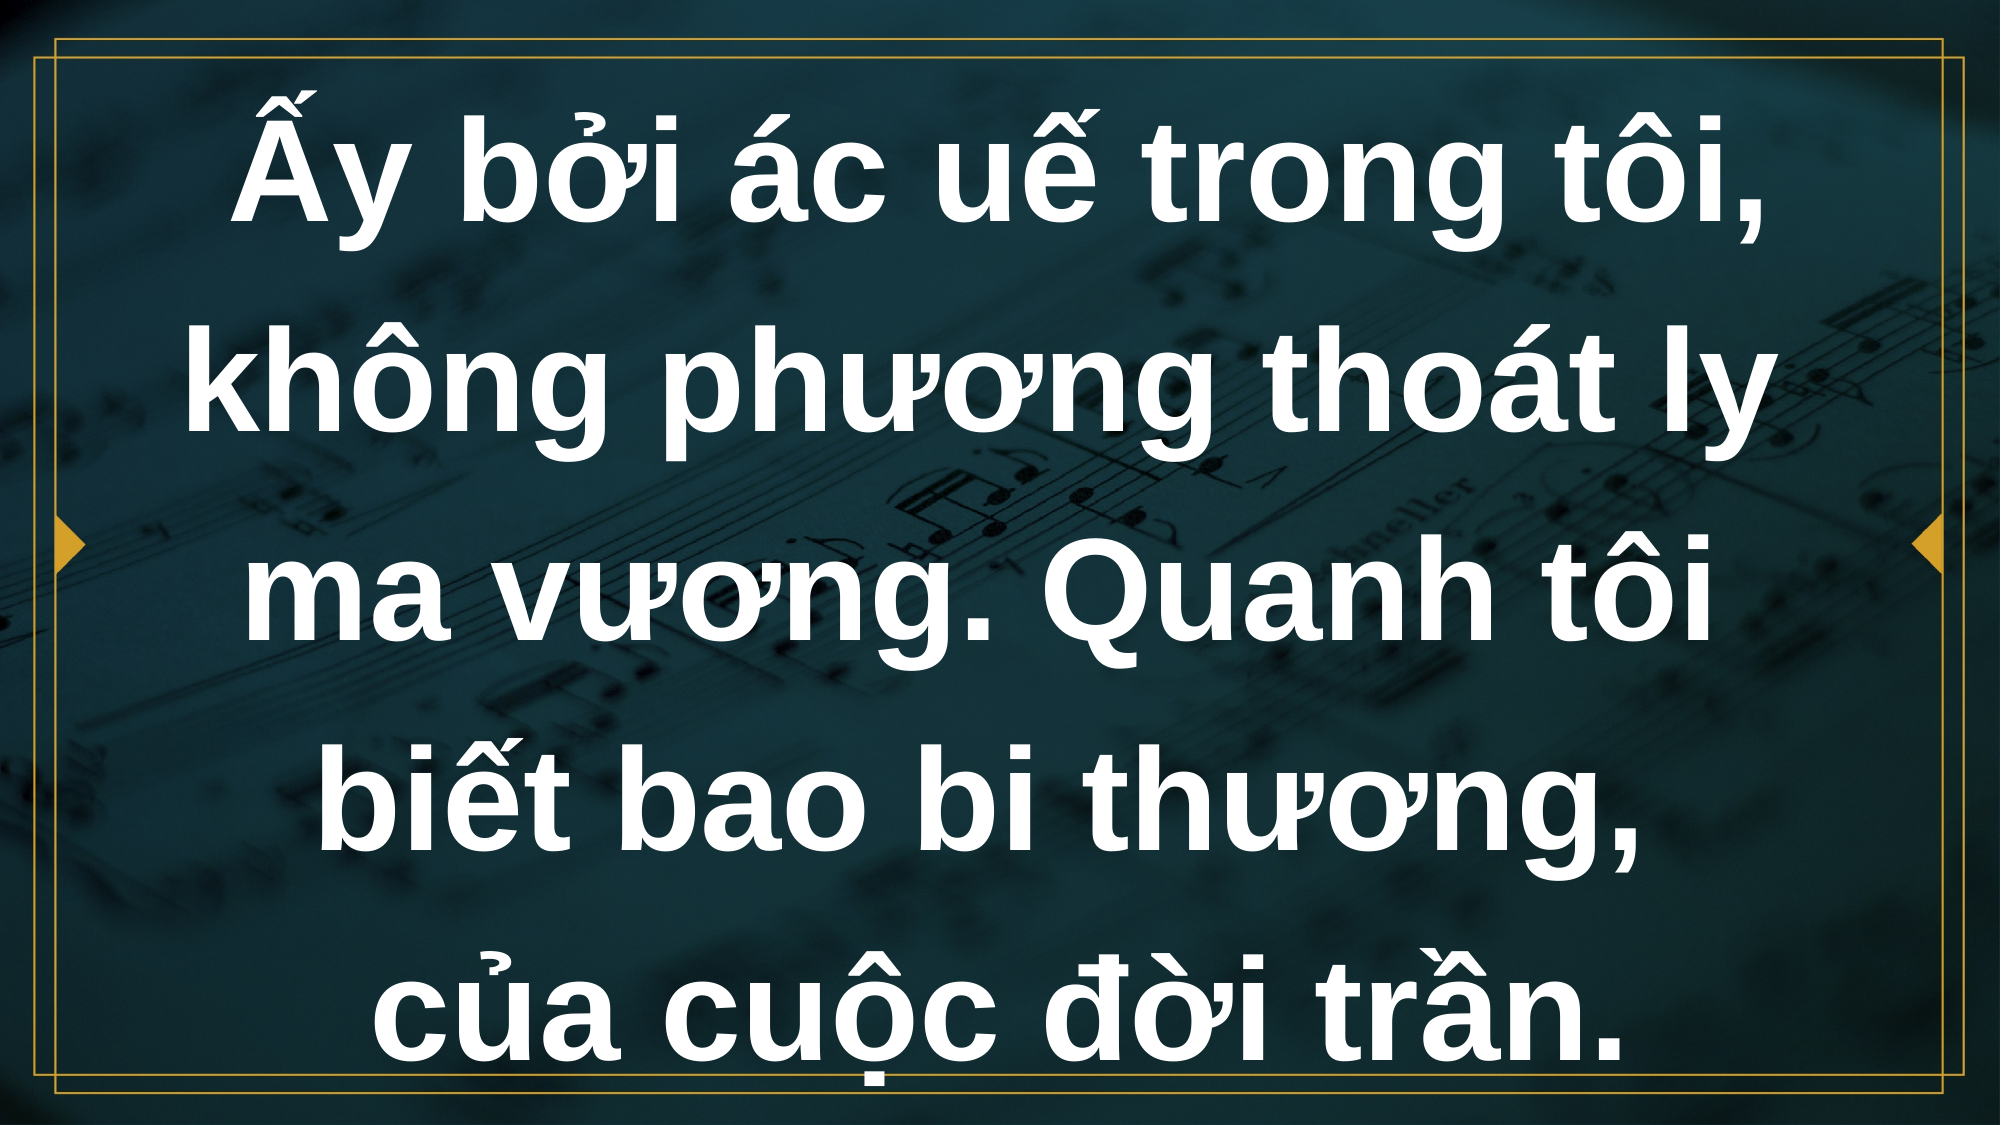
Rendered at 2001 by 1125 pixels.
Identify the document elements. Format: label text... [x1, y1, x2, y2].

title Ấy bởi ác uế trong tôi, không phương thoát ly ma vương. Quanh tôi biết bao bi thương, của cuộc đời trần. [55, 53, 1945, 1077]
picture [0, 0, 2000, 1125]
